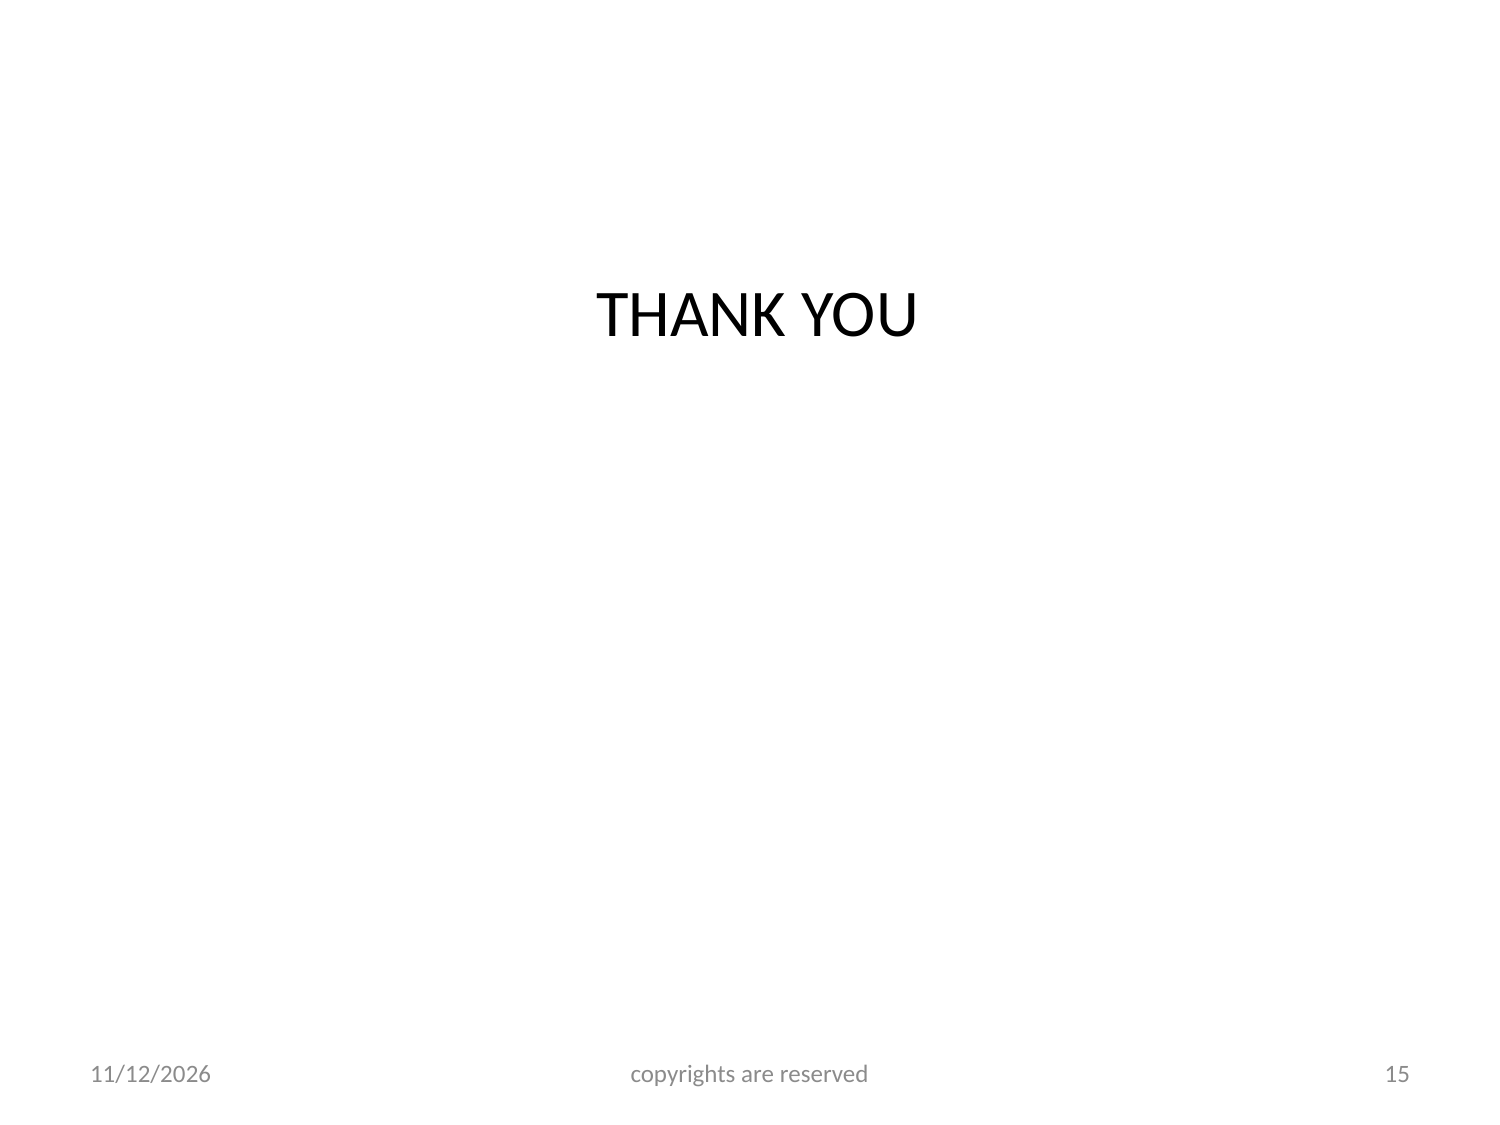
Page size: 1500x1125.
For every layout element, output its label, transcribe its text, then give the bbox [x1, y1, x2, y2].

list THANK YOU [75, 262, 1425, 1005]
slide_number 31-Aug-19 [75, 1042, 425, 1103]
slide_number 15 [1074, 1042, 1425, 1103]
footer copyrights are reserved [512, 1042, 988, 1103]
